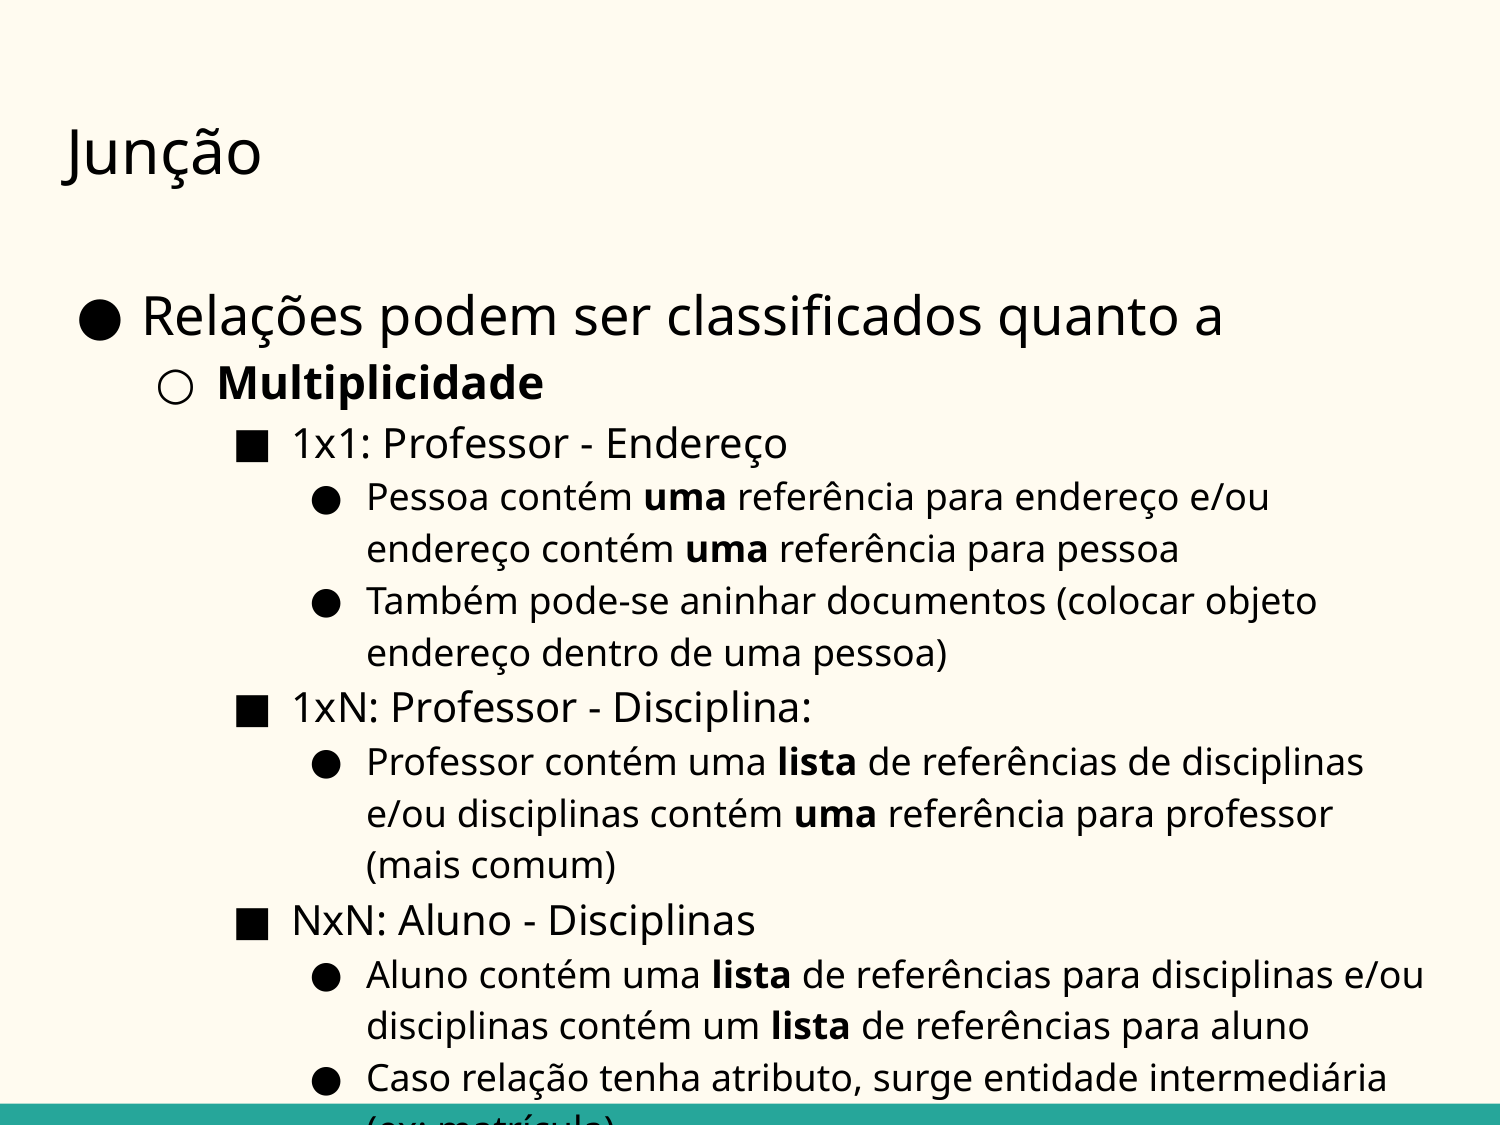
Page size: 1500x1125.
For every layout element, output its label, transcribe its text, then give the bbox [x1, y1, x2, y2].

title Junção [51, 97, 1449, 232]
list Relações podem ser classificados quanto a Multiplicidade 1x1: Professor - Endereço Pessoa contém uma referência para endereço e/ou endereço contém uma referência para pessoa Também pode-se aninhar documentos (colocar objeto endereço dentro de uma pessoa) 1xN: Professor - Disciplina: Professor contém uma lista de referências de disciplinas e/ou disciplinas contém uma referência para professor (mais comum) NxN: Aluno - Disciplinas Aluno contém uma lista de referências para disciplinas e/ou disciplinas contém um lista de referências para aluno Caso relação tenha atributo, surge entidade intermediária (ex: matrícula) [51, 256, 1449, 1000]
